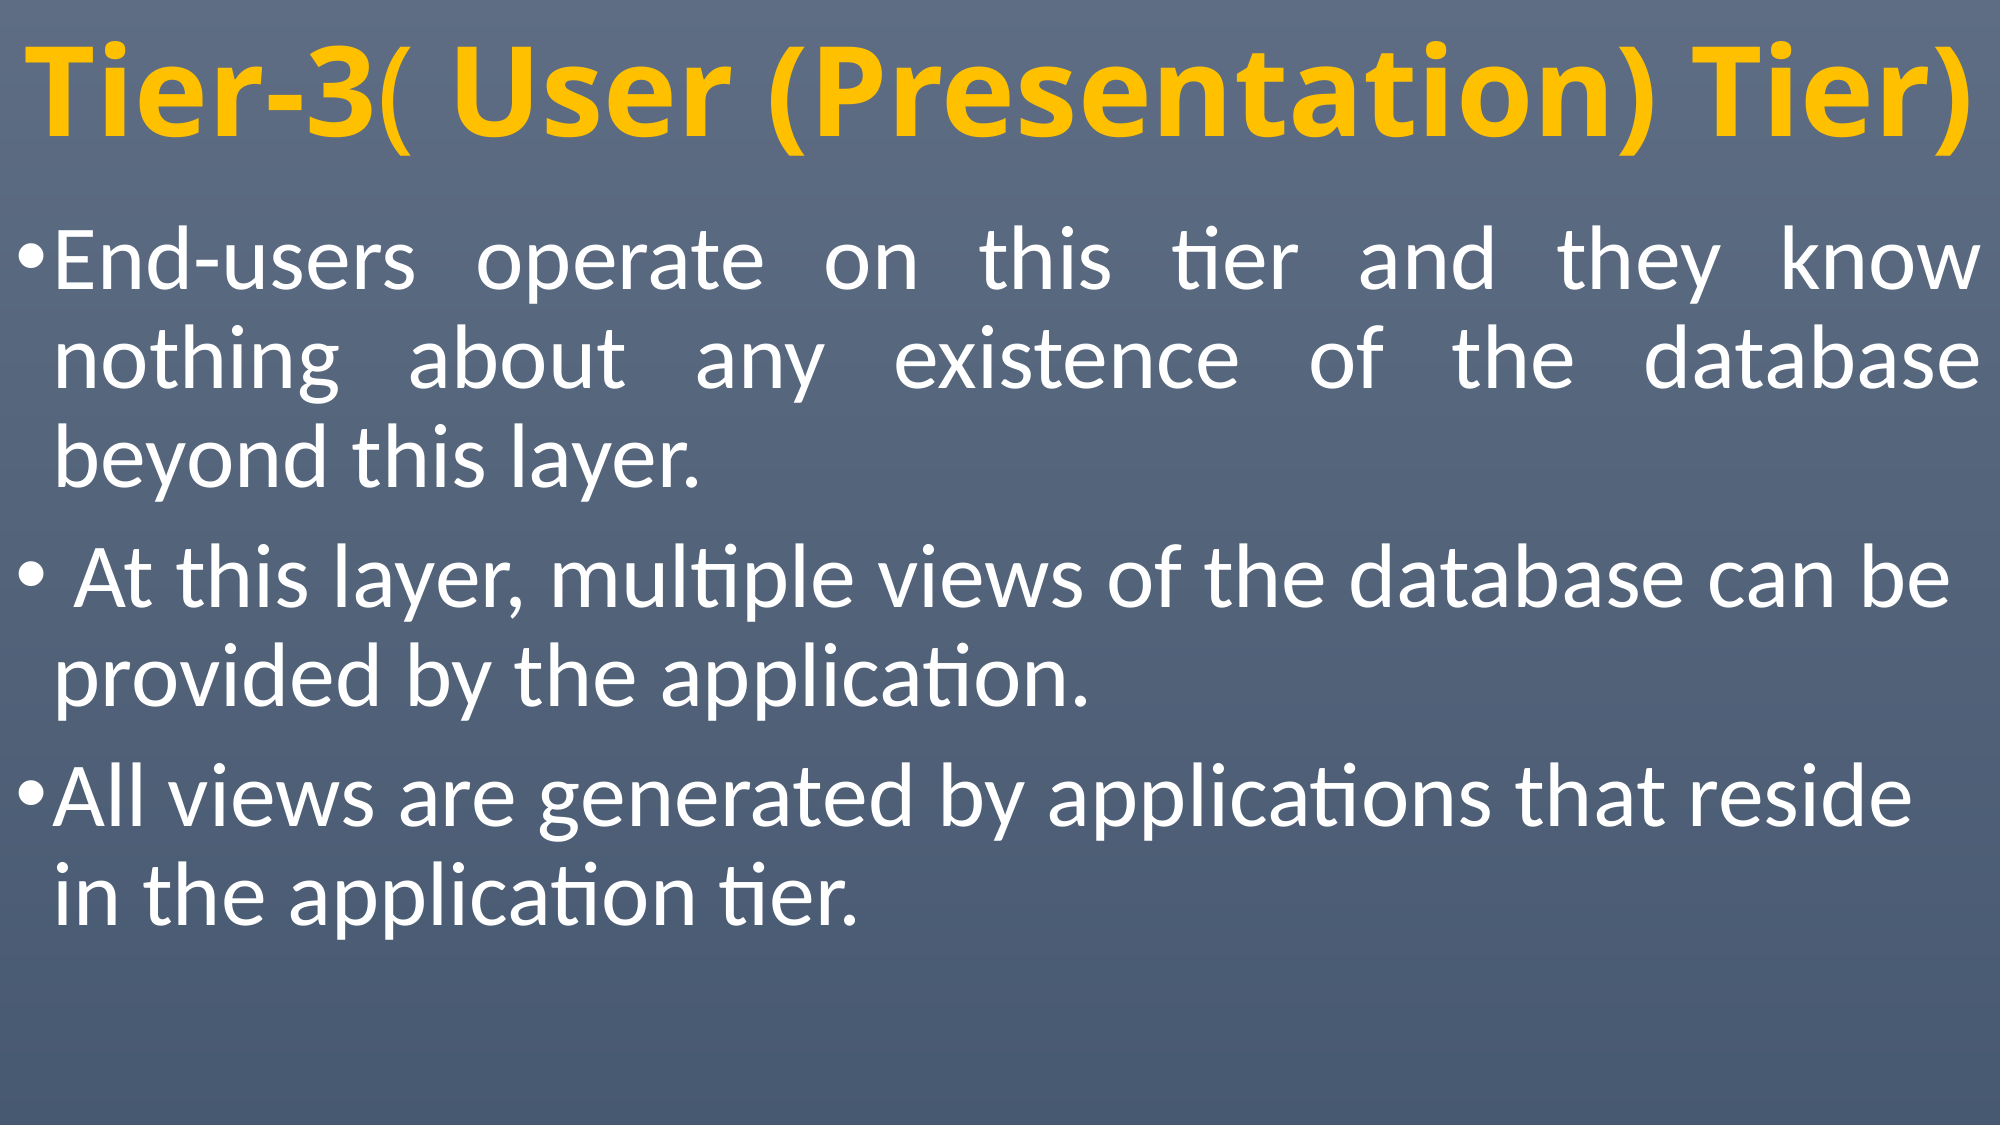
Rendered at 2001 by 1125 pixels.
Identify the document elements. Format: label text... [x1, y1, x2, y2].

list End-users operate on this tier and they know nothing about any existence of the database beyond this layer. At this layer, multiple views of the database can be provided by the application. All views are generated by applications that reside in the application tier. [0, 203, 2000, 1018]
title Tier-3( User (Presentation) Tier) [0, 0, 2000, 192]
